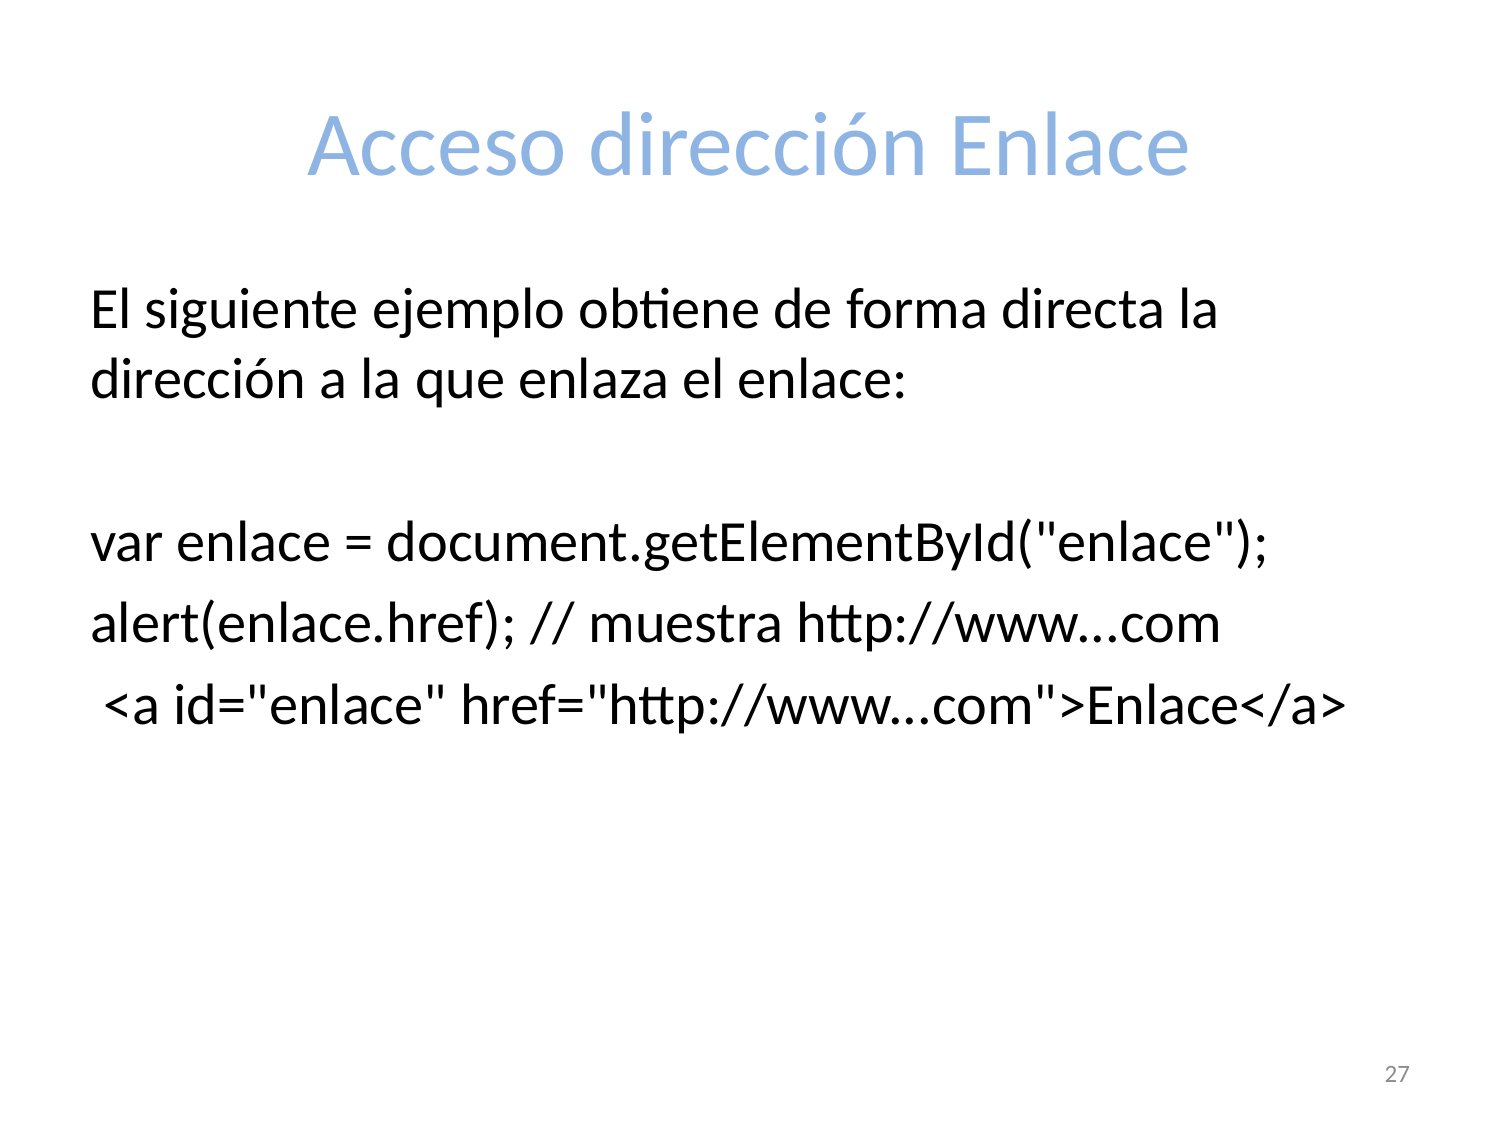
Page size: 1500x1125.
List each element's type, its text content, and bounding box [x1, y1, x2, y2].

title Acceso dirección Enlace [75, 45, 1425, 233]
list El siguiente ejemplo obtiene de forma directa la dirección a la que enlaza el enlace: var enlace = document.getElementById("enlace"); alert(enlace.href); // muestra http://www...com <a id="enlace" href="http://www...com">Enlace</a> [75, 262, 1425, 1005]
slide_number 27 [1074, 1042, 1425, 1103]
